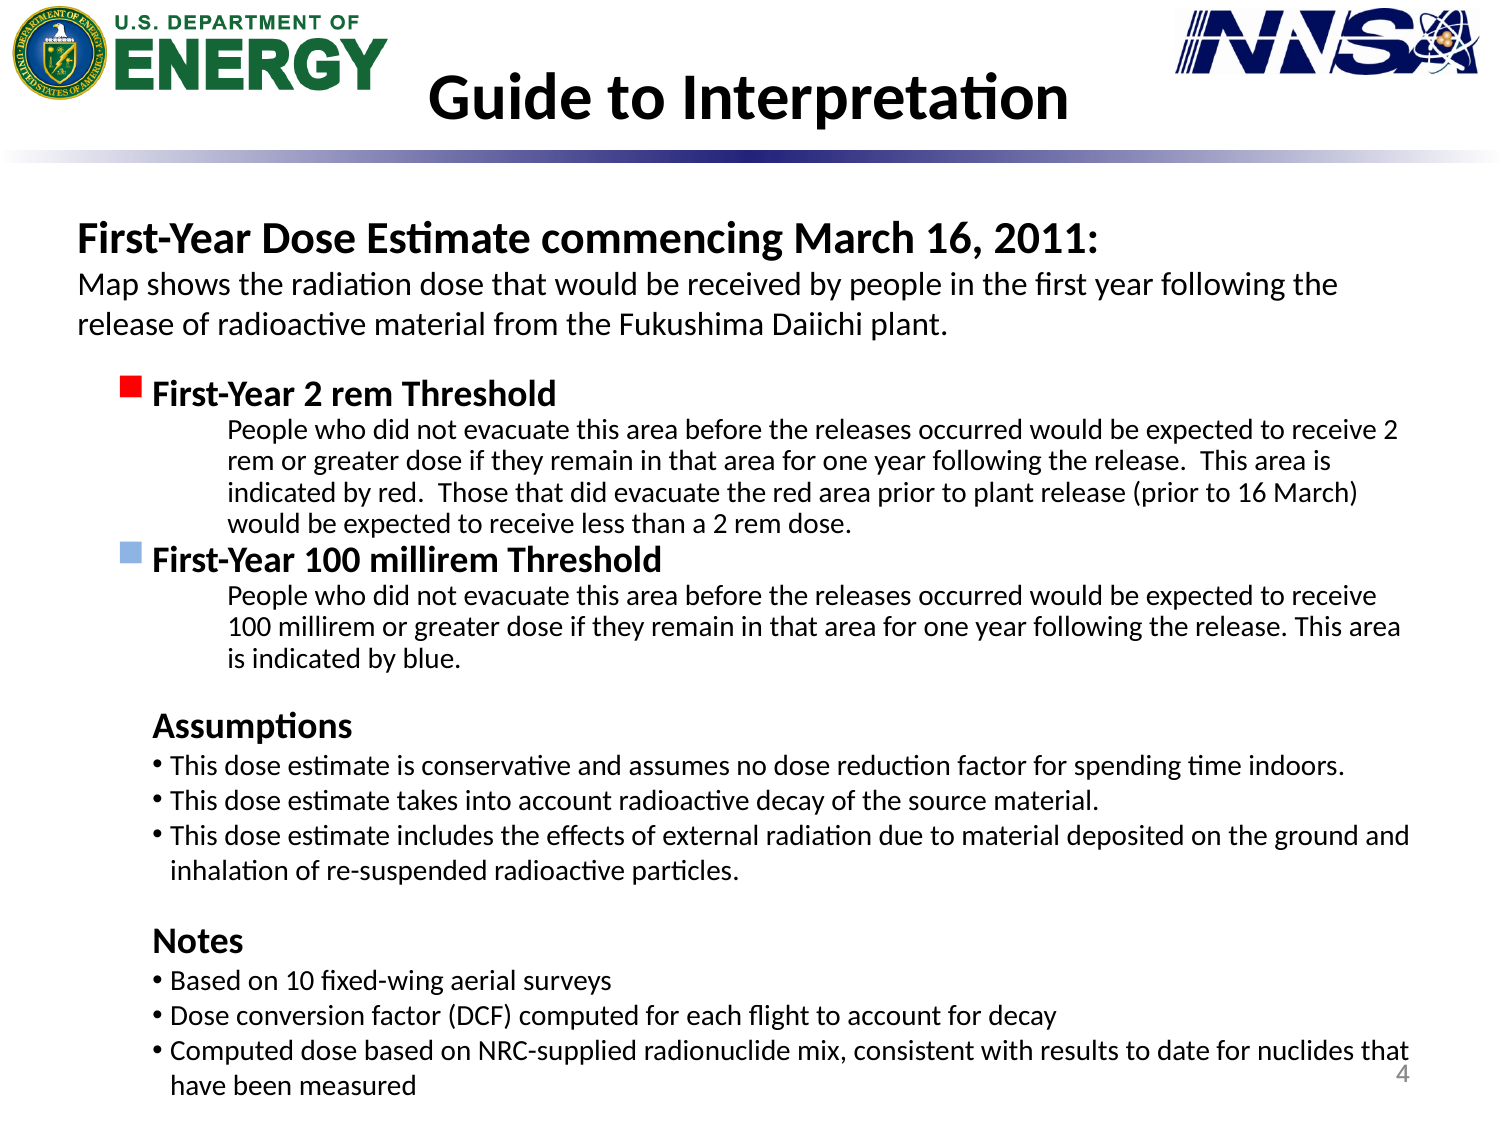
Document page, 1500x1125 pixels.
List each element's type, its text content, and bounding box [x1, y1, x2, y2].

picture [12, 5, 388, 100]
text_box First-Year Dose Estimate commencing March 16, 2011: Map shows the radiation dose that would be received by people in the first year following the release of radioactive material from the Fukushima Daiichi plant. First-Year 2 rem Threshold People who did not evacuate this area before the releases occurred would be expected to receive 2 rem or greater dose if they remain in that area for one year following the release. This area is indicated by red. Those that did evacuate the red area prior to plant release (prior to 16 March) would be expected to receive less than a 2 rem dose. First-Year 100 millirem Threshold People who did not evacuate this area before the releases occurred would be expected to receive 100 millirem or greater dose if they remain in that area for one year following the release. This area is indicated by blue. Assumptions This dose estimate is conservative and assumes no dose reduction factor for spending time indoors. This dose estimate takes into account radioactive decay of the source material. This dose estimate includes the effects of external radiation due to material deposited on the ground and inhalation of re-suspended radioactive particles. Notes Based on 10 fixed-wing aerial surveys Dose conversion factor (DCF) computed for each flight to account for decay Computed dose based on NRC-supplied radionuclide mix, consistent with results to date for nuclides that have been measured [62, 200, 1438, 1109]
text_box Guide to Interpretation [74, 45, 1425, 150]
picture [1175, 8, 1480, 75]
